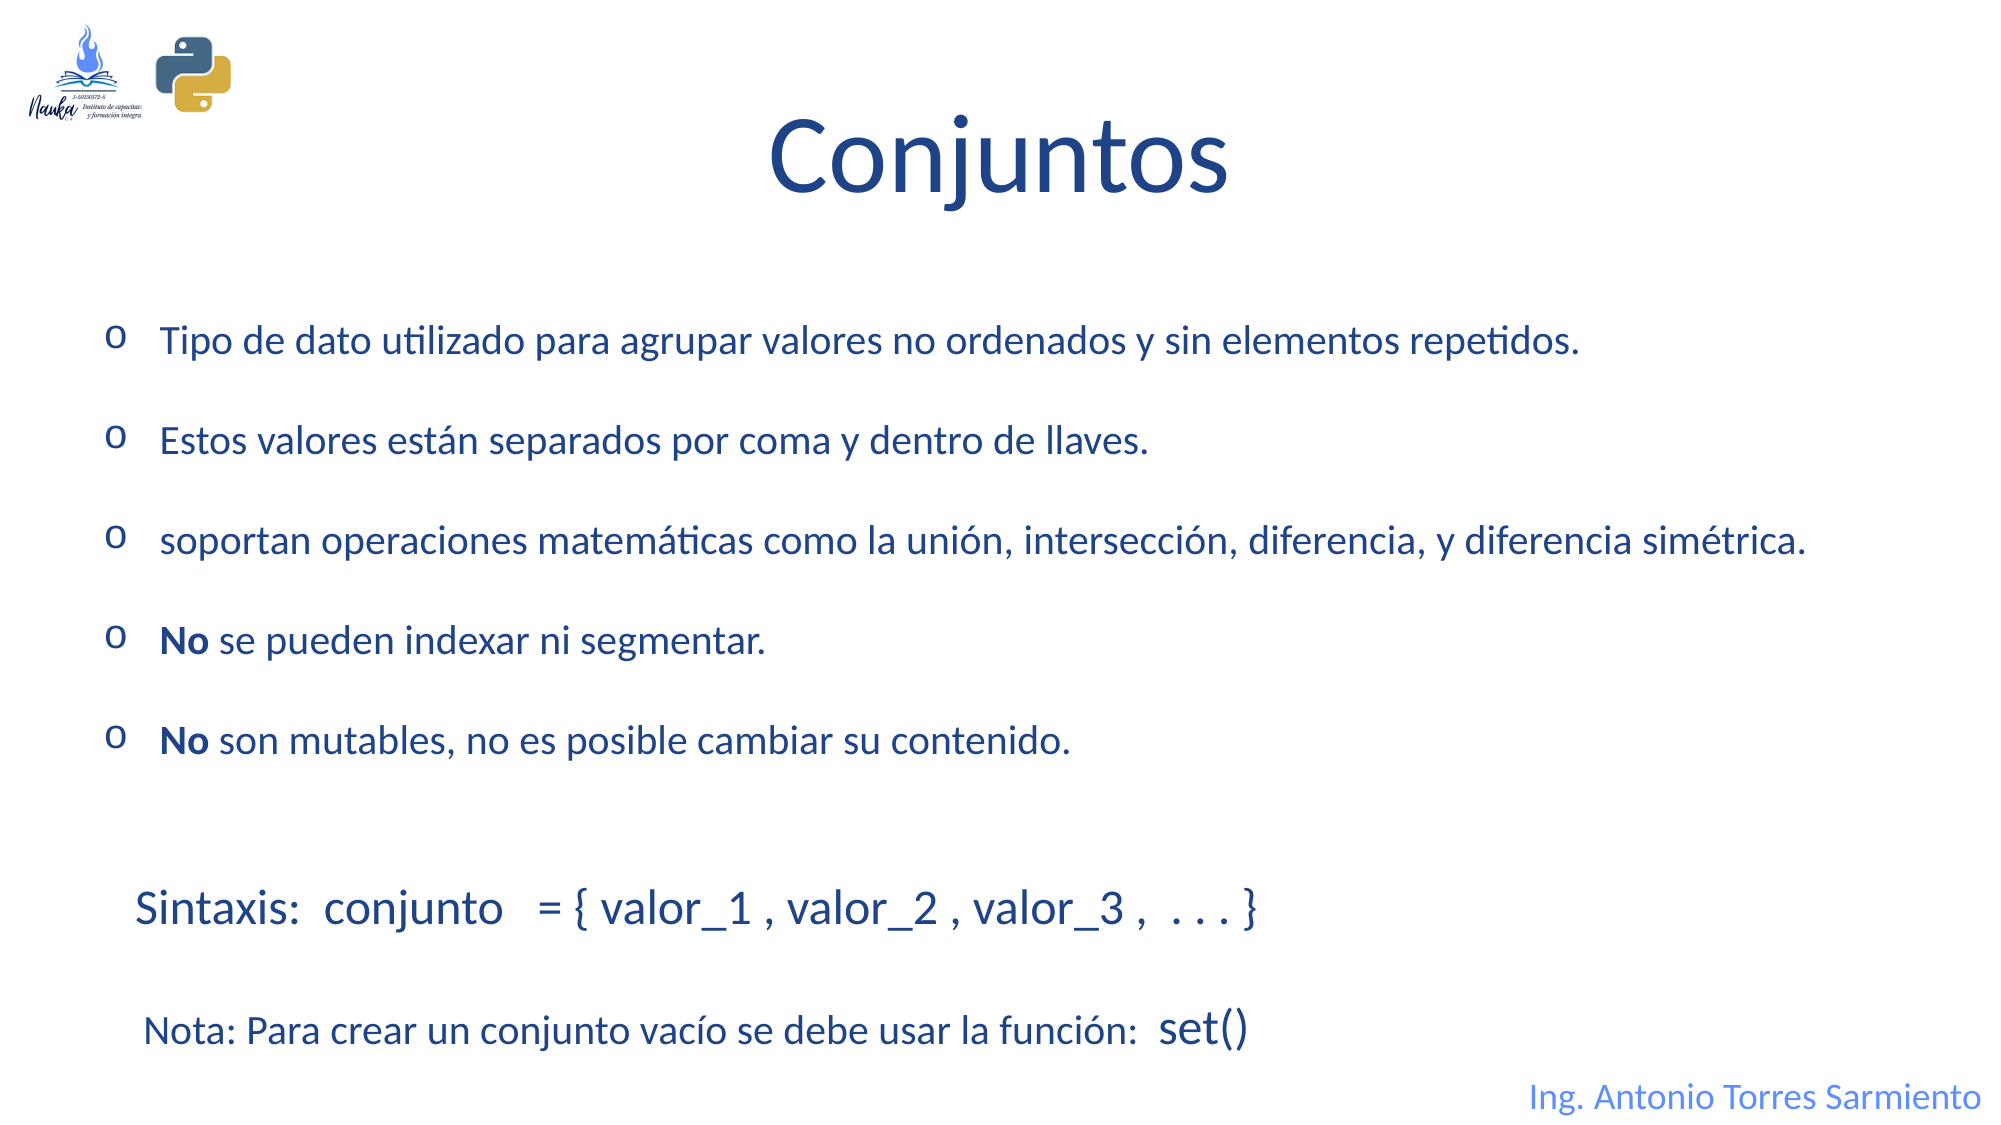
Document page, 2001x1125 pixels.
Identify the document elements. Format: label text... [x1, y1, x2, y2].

text_box Tipo de dato utilizado para agrupar valores no ordenados y sin elementos repetidos. Estos valores están separados por coma y dentro de llaves. soportan operaciones matemáticas como la unión, intersección, diferencia, y diferencia simétrica. No se pueden indexar ni segmentar. No son mutables, no es posible cambiar su contenido. [88, 305, 1824, 771]
text_box Sintaxis: conjunto = { valor_1 , valor_2 , valor_3 , . . . } Nota: Para crear un conjunto vacío se debe usar la función: set() [109, 867, 1284, 1063]
picture [0, 14, 246, 131]
text_box Ing. Antonio Torres Sarmiento [1514, 1064, 1998, 1125]
text_box Conjuntos [754, 72, 1246, 222]
